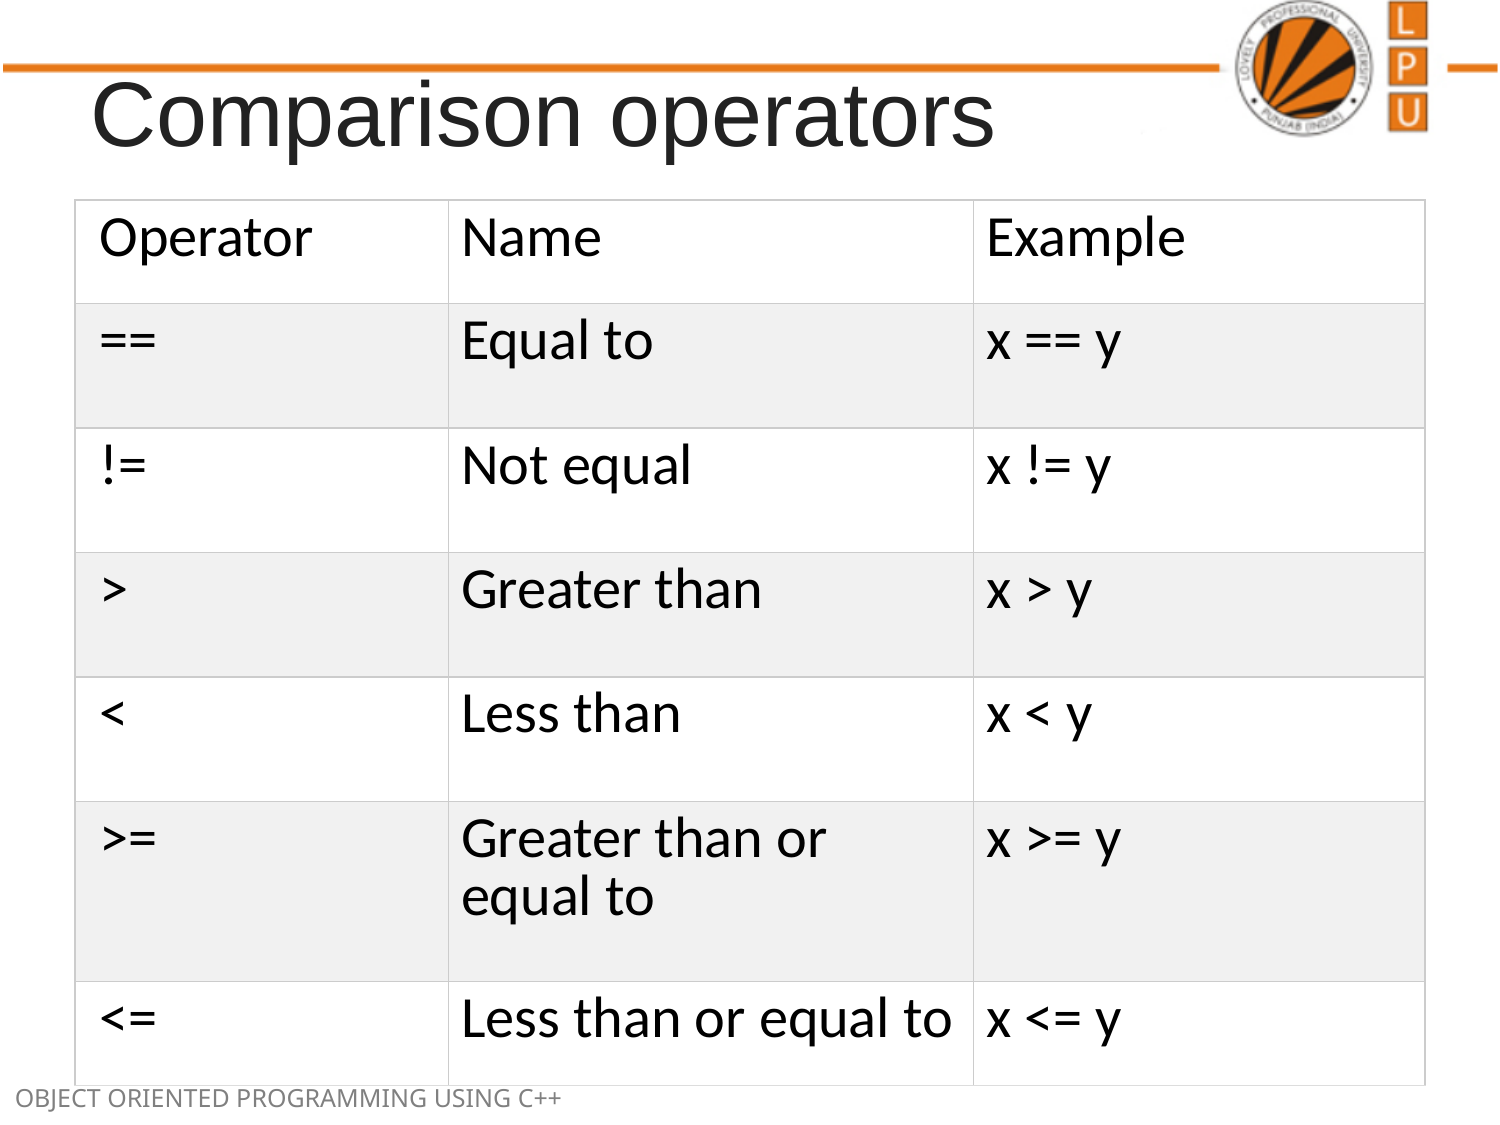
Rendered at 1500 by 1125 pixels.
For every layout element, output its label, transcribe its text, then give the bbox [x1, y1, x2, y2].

table_cell Less than or equal to [449, 982, 973, 1085]
table_cell < [76, 678, 448, 801]
table_cell x <= y [974, 982, 1424, 1085]
table_header Example [974, 201, 1424, 303]
table_cell >= [76, 802, 448, 981]
title Comparison operators [75, 45, 1425, 175]
picture [3, 0, 1500, 155]
table_header Operator [76, 201, 448, 303]
table_cell Greater than or equal to [449, 802, 973, 981]
table_cell x == y [974, 304, 1424, 427]
table_cell > [76, 553, 448, 676]
table_cell == [76, 304, 448, 427]
table_cell Greater than [449, 553, 973, 676]
table_cell != [76, 429, 448, 552]
table_cell x < y [974, 678, 1424, 801]
table_cell Less than [449, 678, 973, 801]
table_cell x >= y [974, 802, 1424, 981]
table_cell Not equal [449, 429, 973, 552]
table_cell x > y [974, 553, 1424, 676]
table_cell <= [76, 982, 448, 1085]
table_cell Equal to [449, 304, 973, 427]
table_cell x != y [974, 429, 1424, 552]
table_header Name [449, 201, 973, 303]
